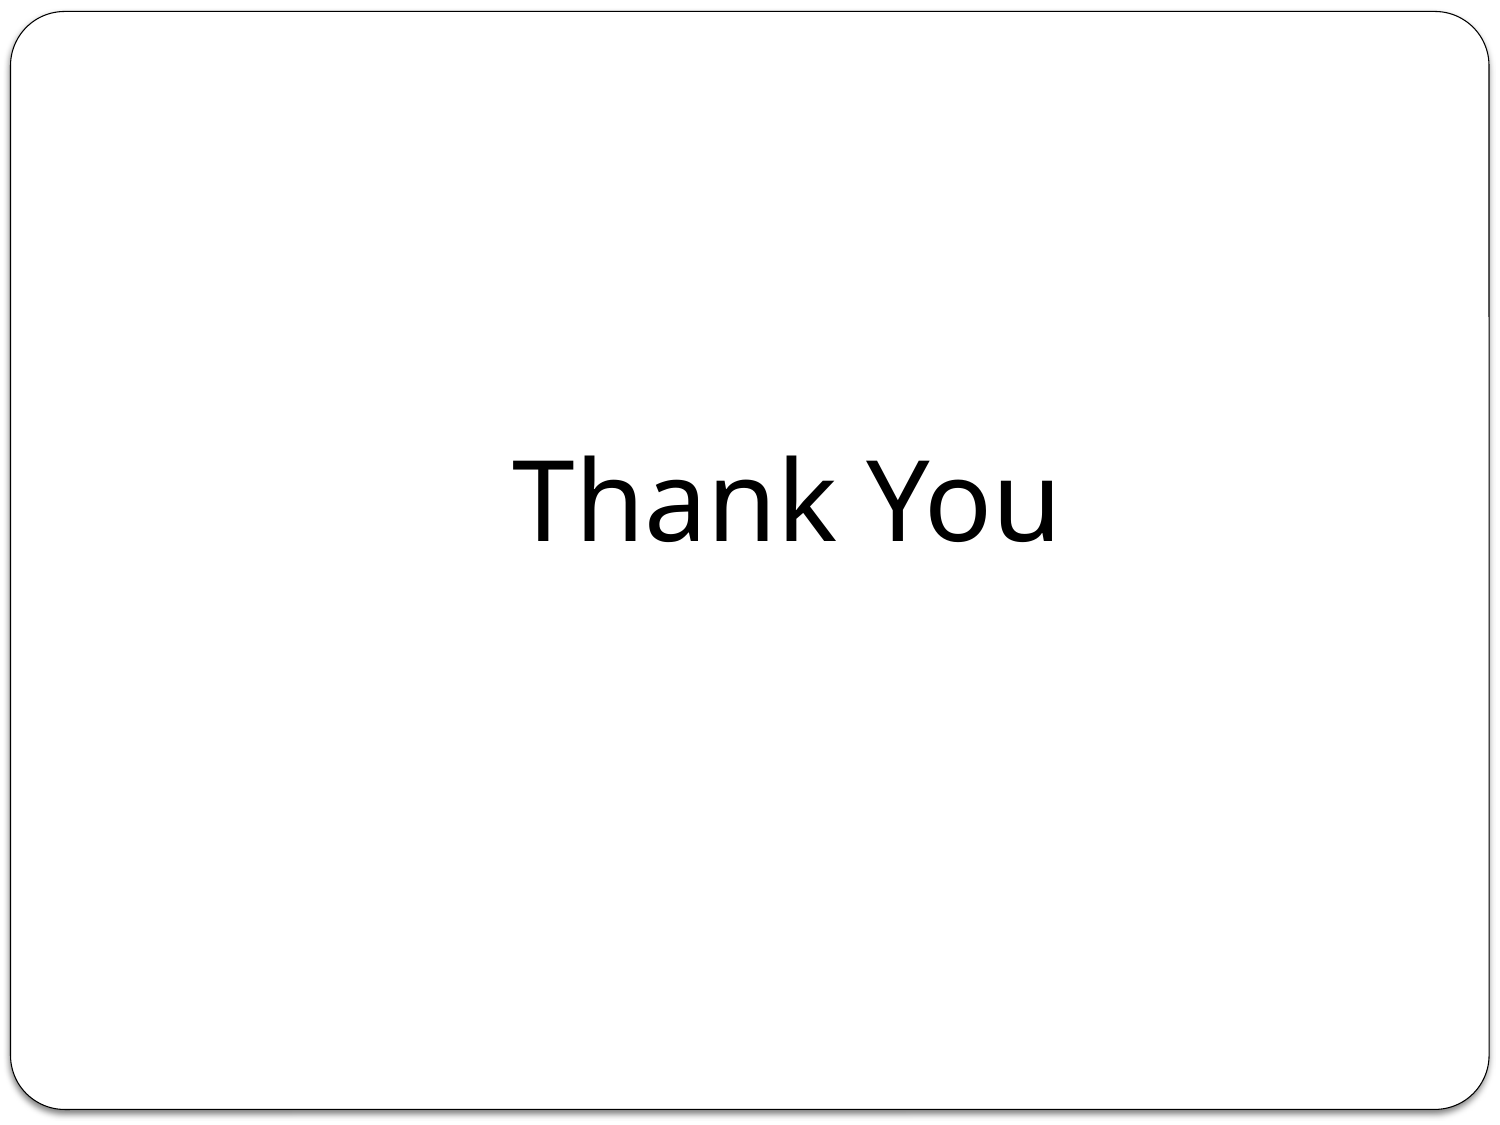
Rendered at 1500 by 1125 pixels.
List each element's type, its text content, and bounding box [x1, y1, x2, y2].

list Thank You [150, 421, 1425, 988]
